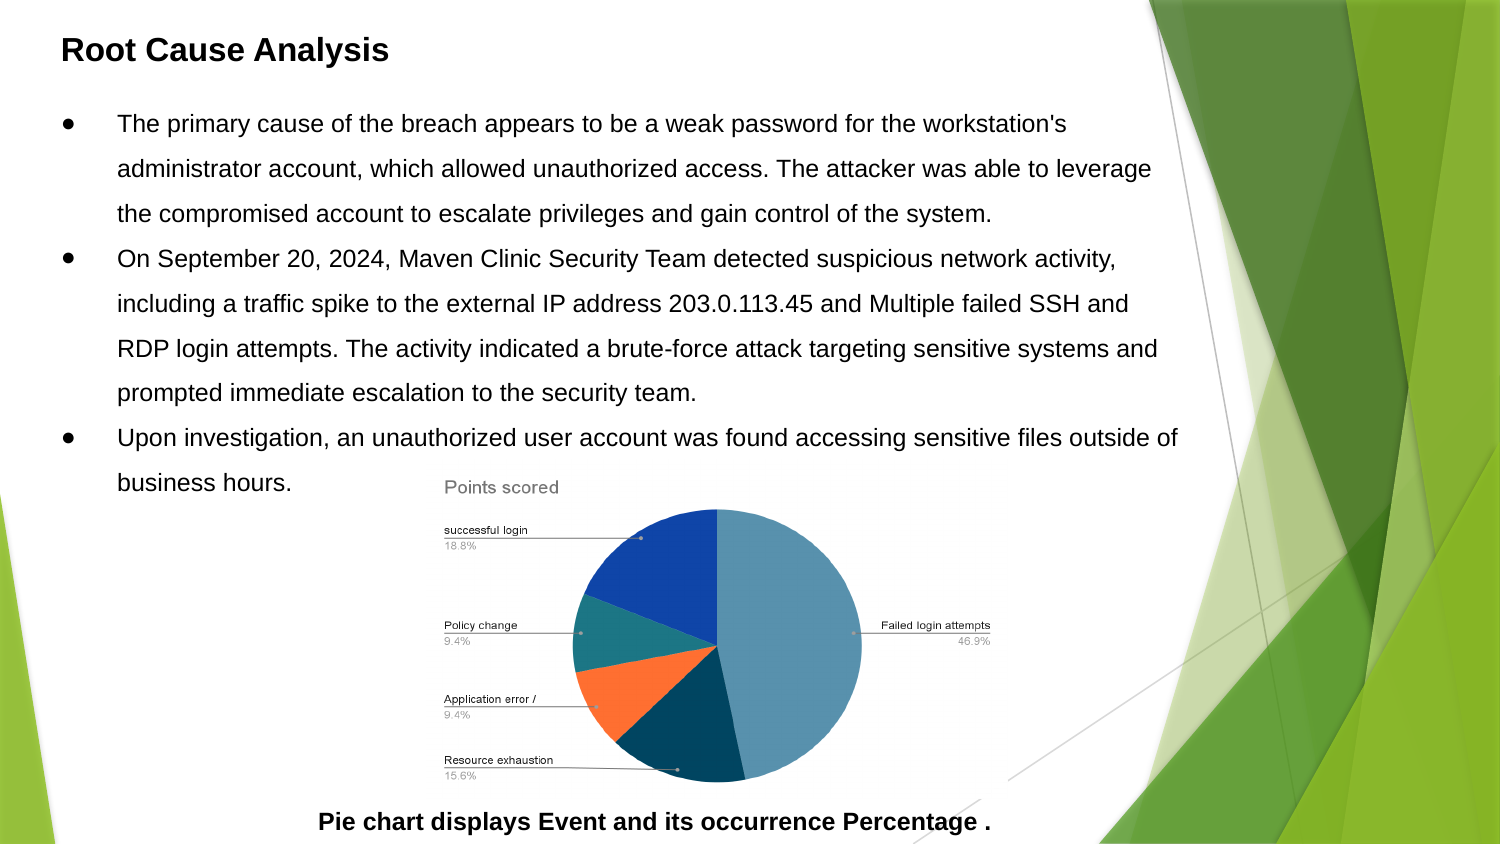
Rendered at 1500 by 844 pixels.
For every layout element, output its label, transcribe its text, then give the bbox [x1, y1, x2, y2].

text_box Pie chart displays Event and its occurrence Percentage . [303, 798, 1131, 843]
text_box Root Cause Analysis The primary cause of the breach appears to be a weak password for the workstation's administrator account, which allowed unauthorized access. The attacker was able to leverage the compromised account to escalate privileges and gain control of the system. On September 20, 2024, Maven Clinic Security Team detected suspicious network activity, including a traffic spike to the external IP address 203.0.113.45 and Multiple failed SSH and RDP login attempts. The activity indicated a brute-force attack targeting sensitive systems and prompted immediate escalation to the security team. Upon investigation, an unauthorized user account was found accessing sensitive files outside of business hours. [46, 14, 1203, 549]
picture [426, 458, 1008, 799]
